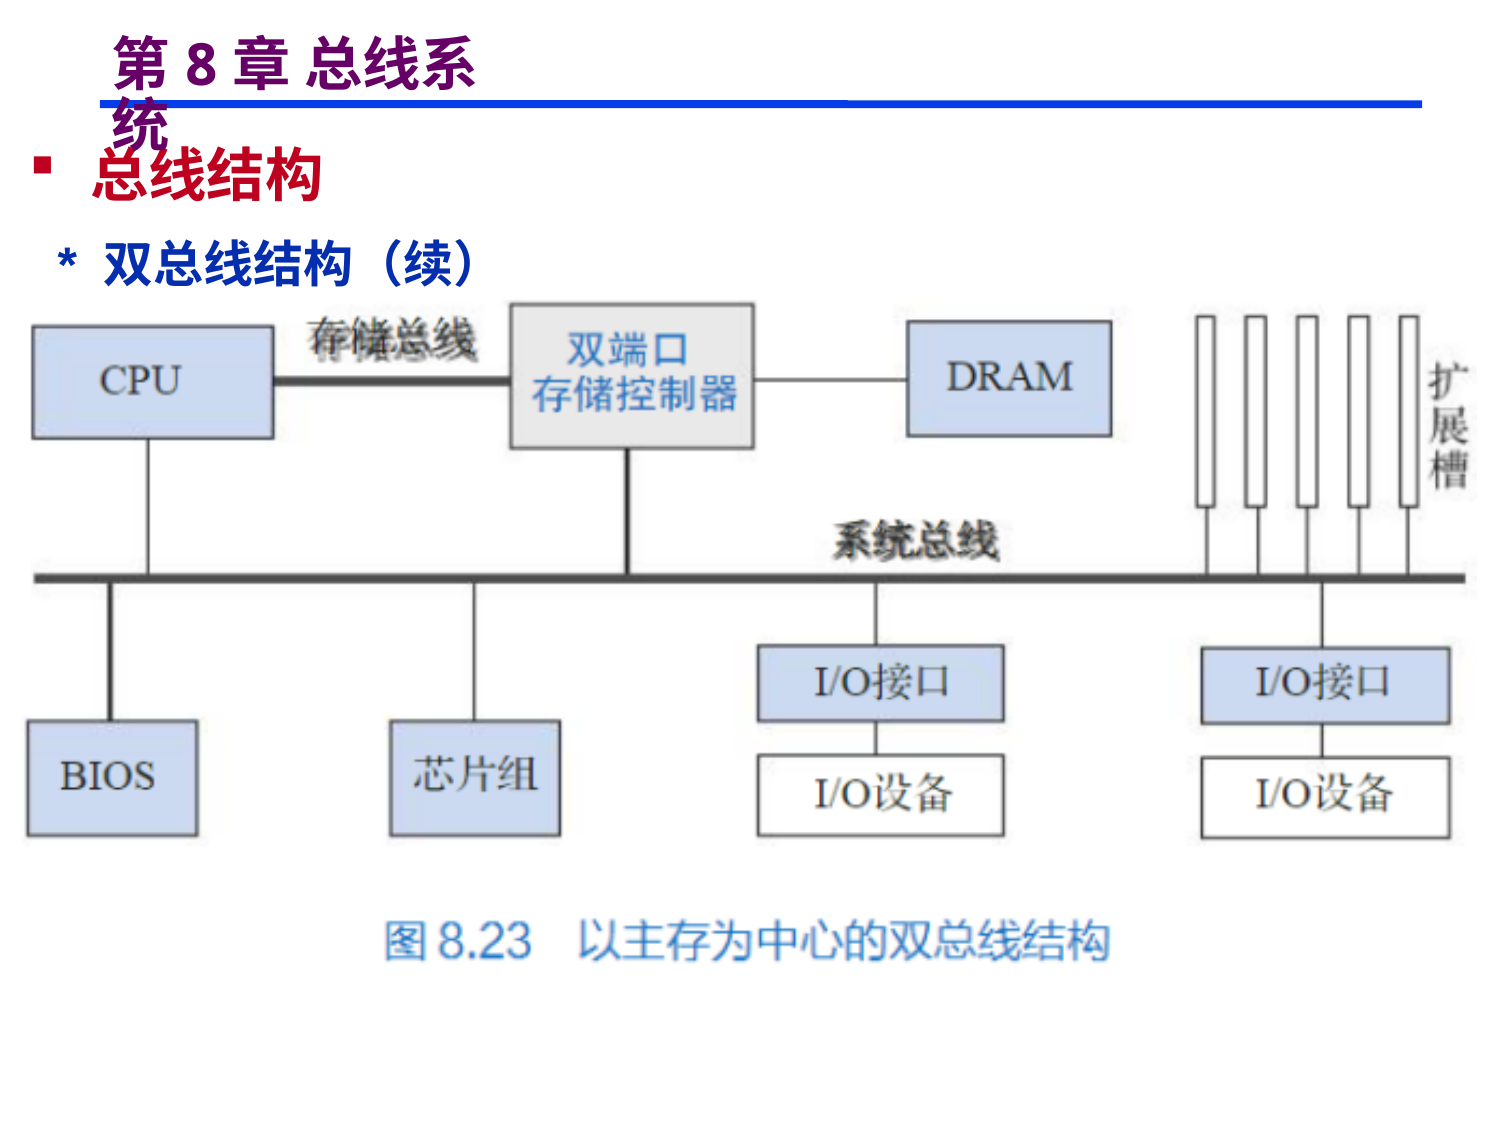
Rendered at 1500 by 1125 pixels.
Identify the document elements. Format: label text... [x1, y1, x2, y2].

picture [21, 299, 1478, 847]
picture [373, 906, 1120, 971]
title 第8章 总线系统 [100, 32, 534, 230]
subtitle 总线结构 * 双总线结构（续） [14, 129, 1483, 311]
